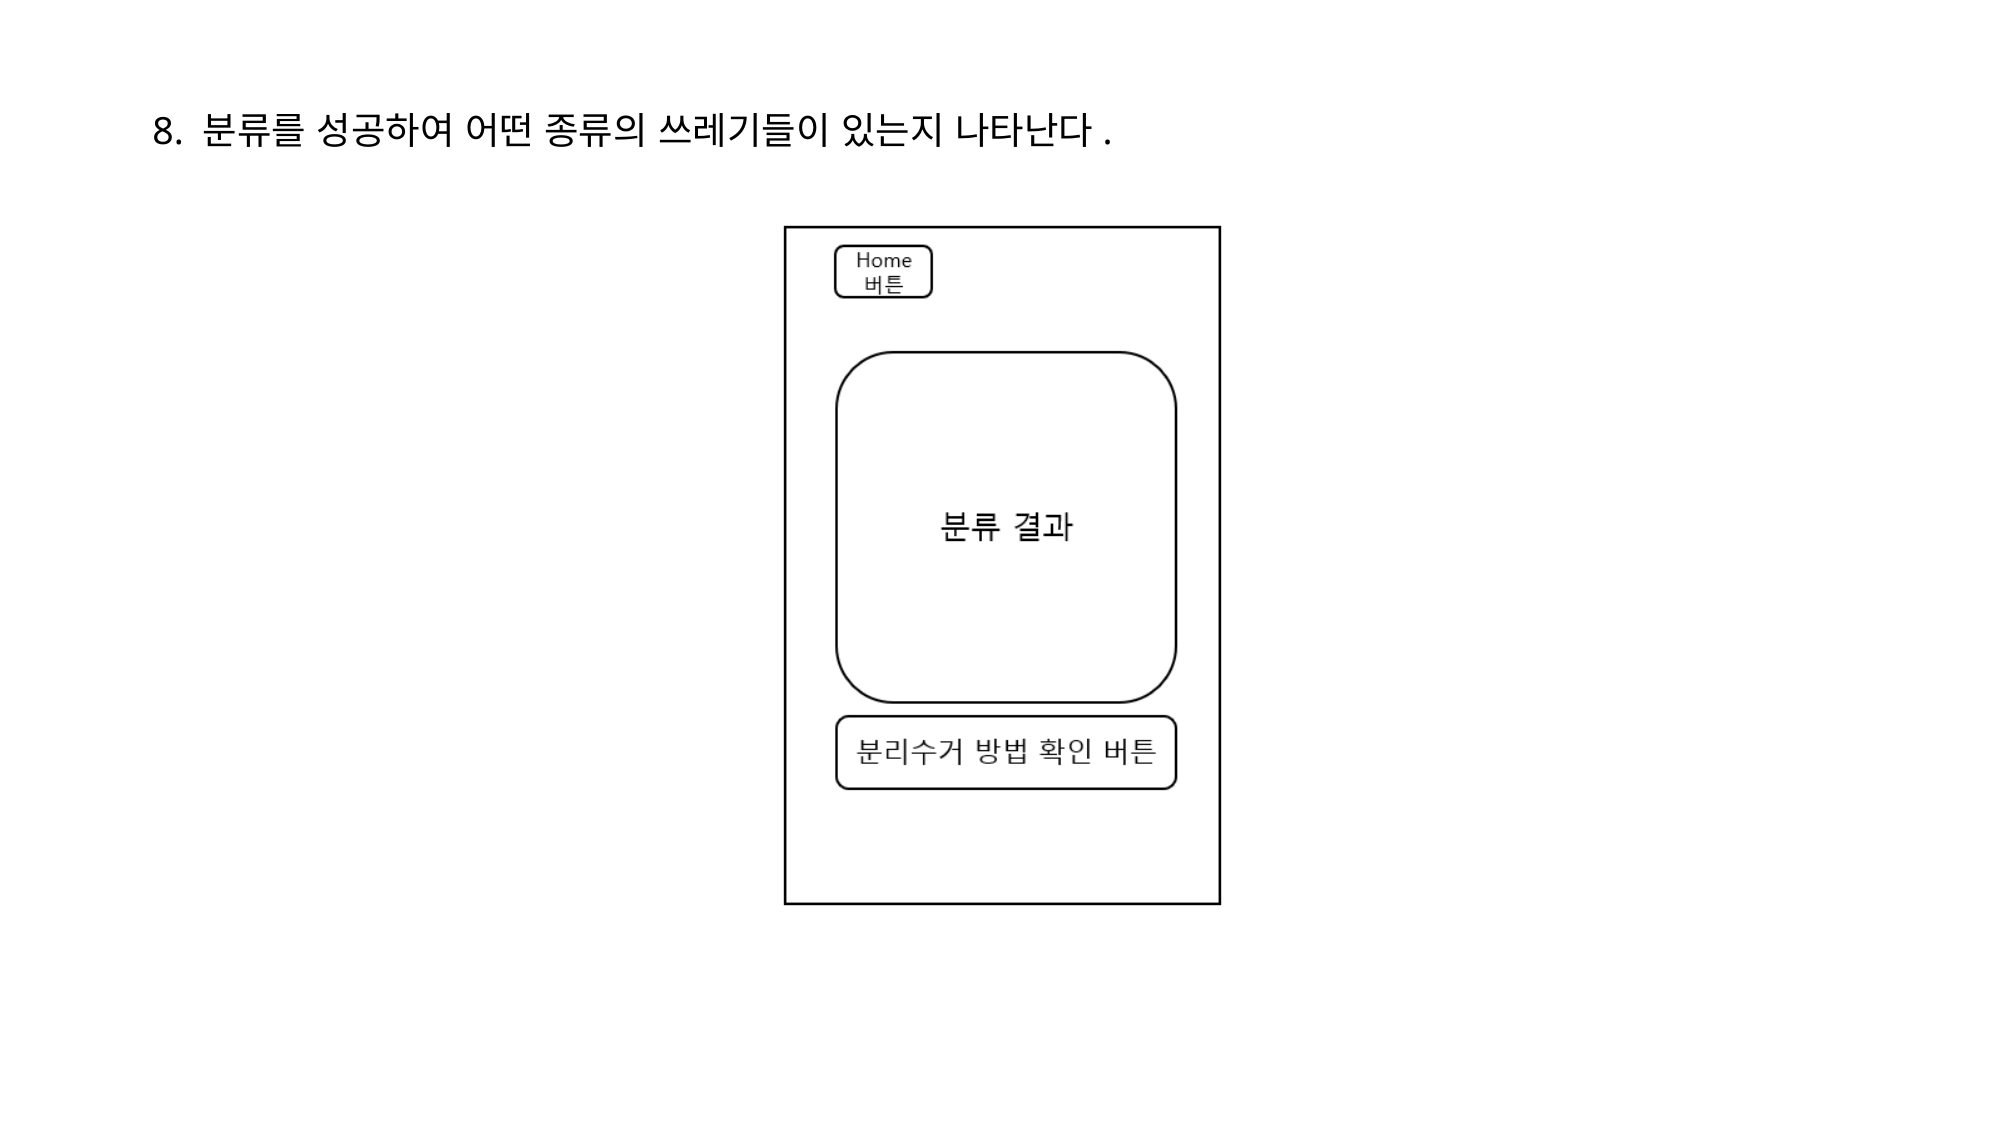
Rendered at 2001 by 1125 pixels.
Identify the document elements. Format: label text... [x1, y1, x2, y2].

title 8. 분류를 성공하여 어떤 종류의 쓰레기들이 있는지 나타난다. [137, 59, 1863, 172]
picture [769, 211, 1230, 914]
